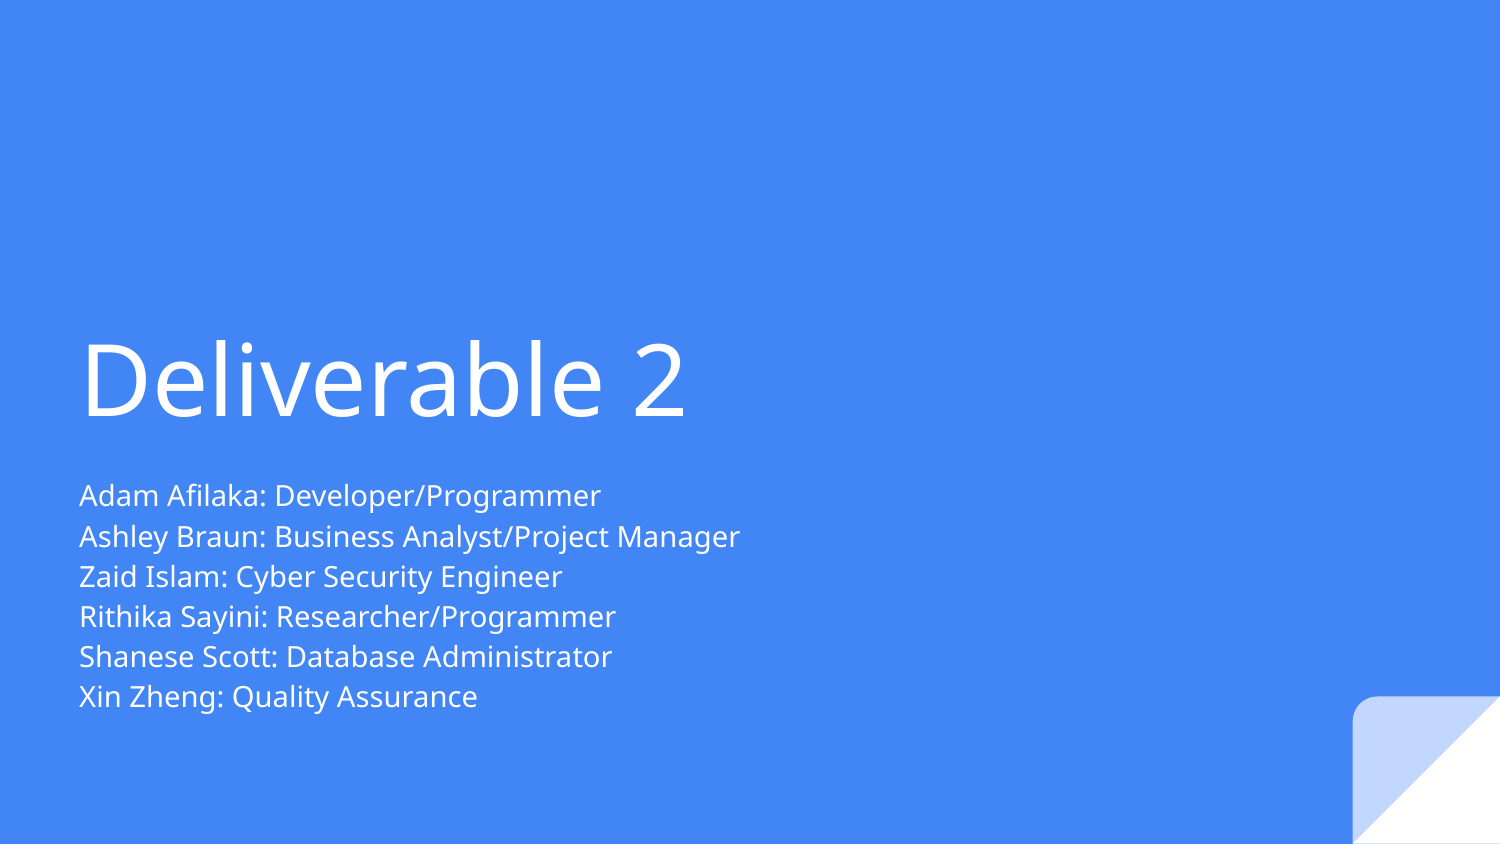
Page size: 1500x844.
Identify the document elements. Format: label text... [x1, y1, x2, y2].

subtitle Adam Afilaka: Developer/Programmer Ashley Braun: Business Analyst/Project Manager Zaid Islam: Cyber Security Engineer Rithika Sayini: Researcher/Programmer Shanese Scott: Database Administrator Xin Zheng: Quality Assurance [64, 457, 1413, 529]
title Deliverable 2 [64, 298, 1413, 452]
